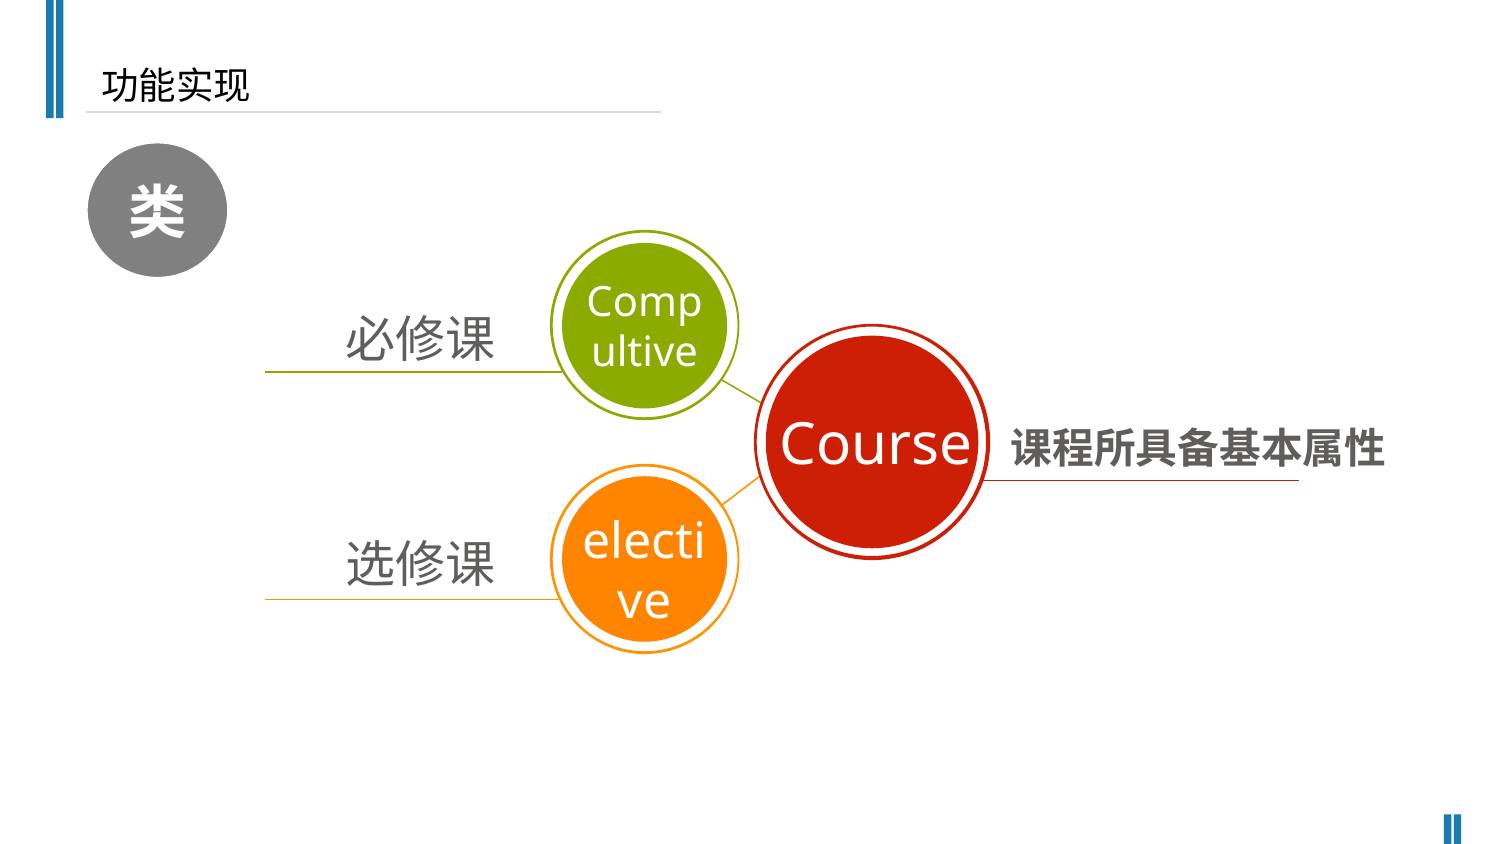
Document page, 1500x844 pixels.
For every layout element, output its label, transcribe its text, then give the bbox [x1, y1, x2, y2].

text_box 类 [83, 139, 232, 282]
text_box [203, 229, 1416, 655]
text_box 功能实现 [86, 54, 267, 115]
